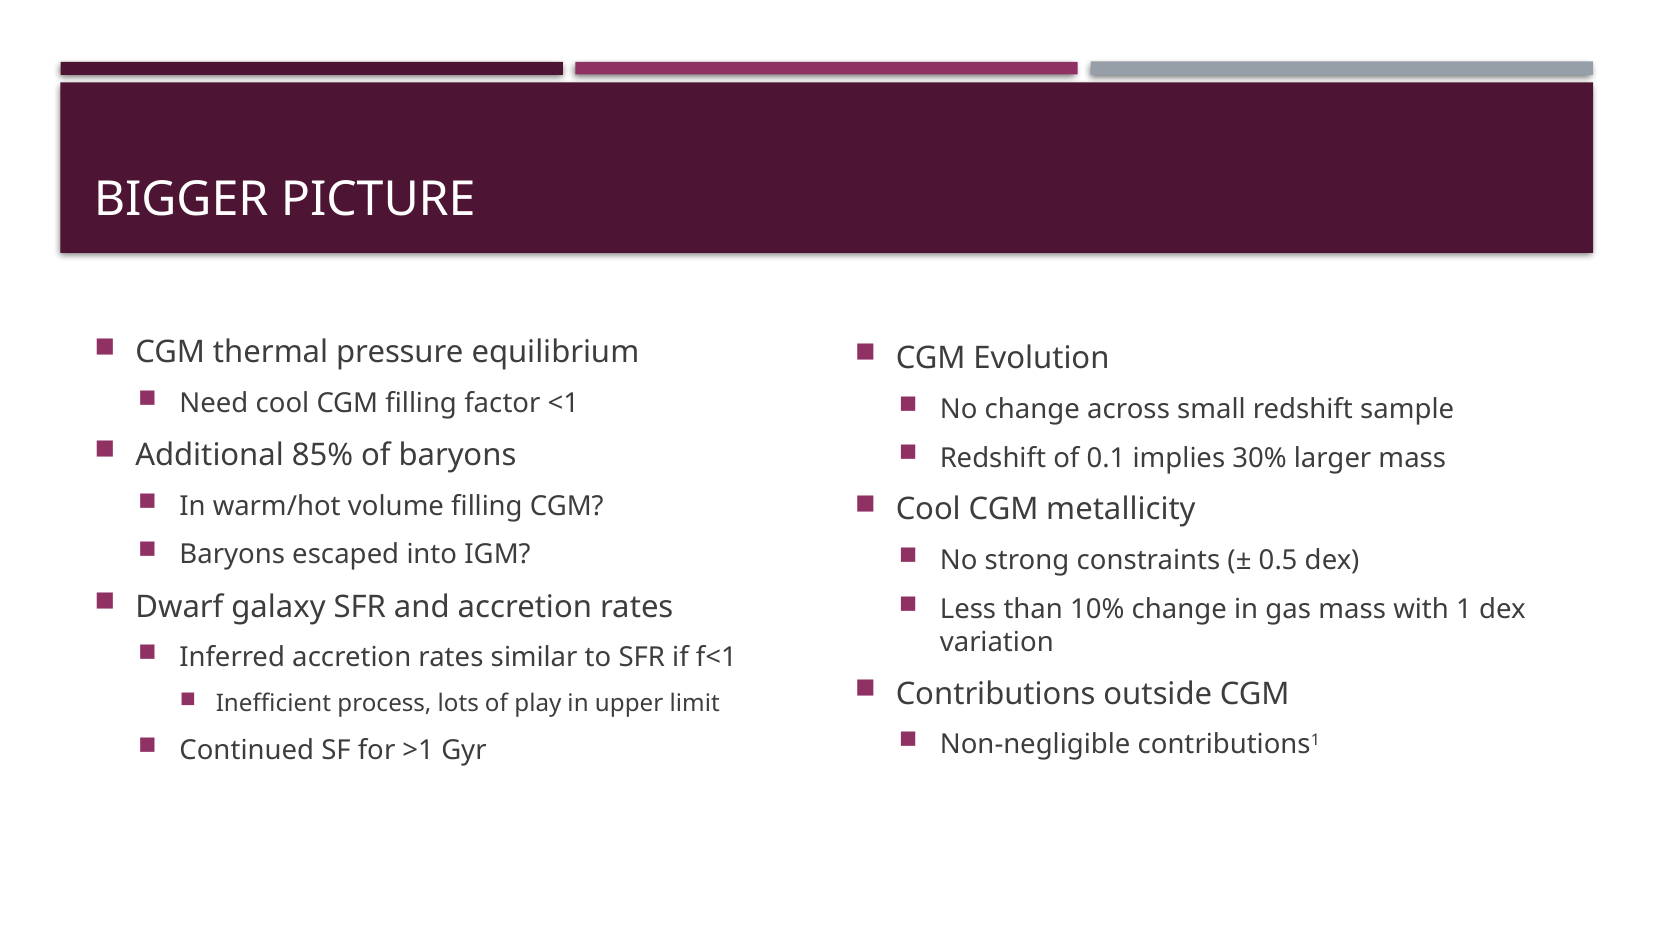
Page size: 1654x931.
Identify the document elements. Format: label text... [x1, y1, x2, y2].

list CGM Evolution No change across small redshift sample Redshift of 0.1 implies 30% larger mass Cool CGM metallicity No strong constraints (± 0.5 dex) Less than 10% change in gas mass with 1 dex variation Contributions outside CGM Non-negligible contributions1 [839, 302, 1575, 795]
list CGM thermal pressure equilibrium Need cool CGM filling factor <1 Additional 85% of baryons In warm/hot volume filling CGM? Baryons escaped into IGM? Dwarf galaxy SFR and accretion rates Inferred accretion rates similar to SFR if f<1 Inefficient process, lots of play in upper limit Continued SF for >1 Gyr [78, 302, 815, 795]
title Bigger picture [78, 98, 1575, 233]
